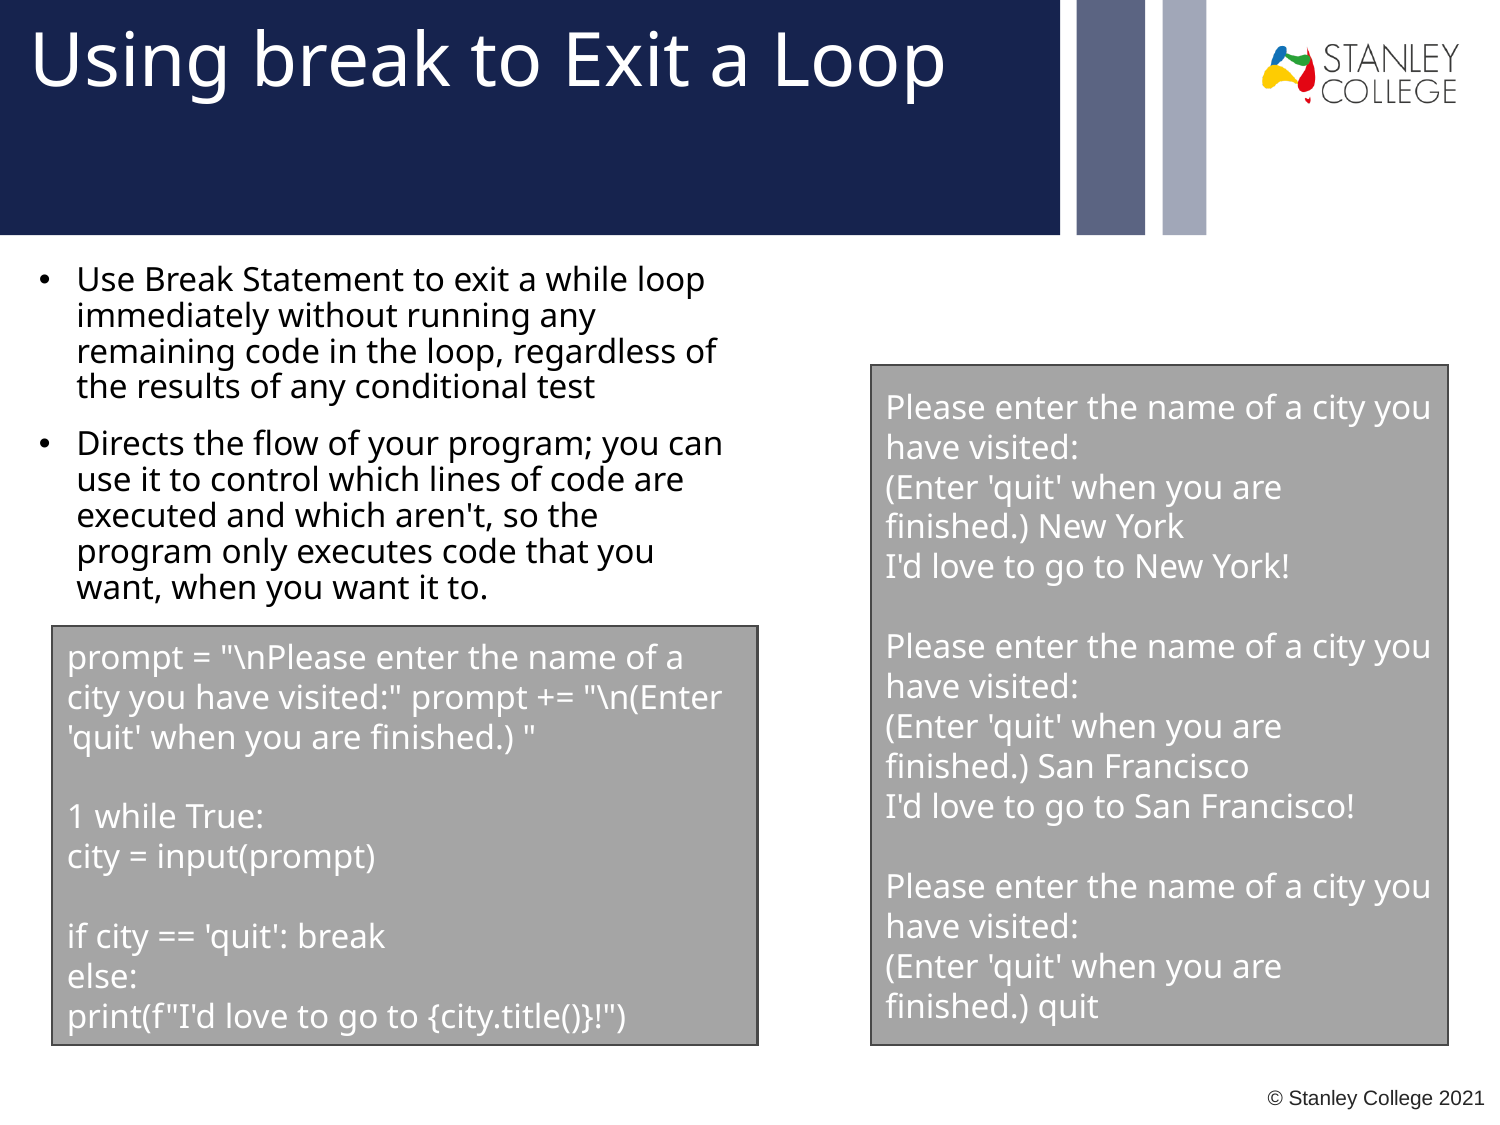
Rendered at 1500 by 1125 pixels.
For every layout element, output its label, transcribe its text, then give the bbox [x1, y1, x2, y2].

list Use Break Statement to exit a while loop immediately without running any remaining code in the loop, regardless of the results of any conditional test Directs the flow of your program; you can use it to control which lines of code are executed and which aren't, so the program only executes code that you want, when you want it to. [24, 255, 750, 611]
title Using break to Exit a Loop [15, 14, 1326, 134]
text_box Please enter the name of a city you have visited: (Enter 'quit' when you are finished.) New York I'd love to go to New York! Please enter the name of a city you have visited: (Enter 'quit' when you are finished.) San Francisco I'd love to go to San Francisco! Please enter the name of a city you have visited: (Enter 'quit' when you are finished.) quit [870, 364, 1449, 1046]
text_box prompt = "\nPlease enter the name of a city you have visited:" prompt += "\n(Enter 'quit' when you are finished.) " 1 while True: city = input(prompt) if city == 'quit': break else: print(f"I'd love to go to {city.title()}!") [51, 625, 759, 1046]
picture [1326, 21, 1475, 125]
